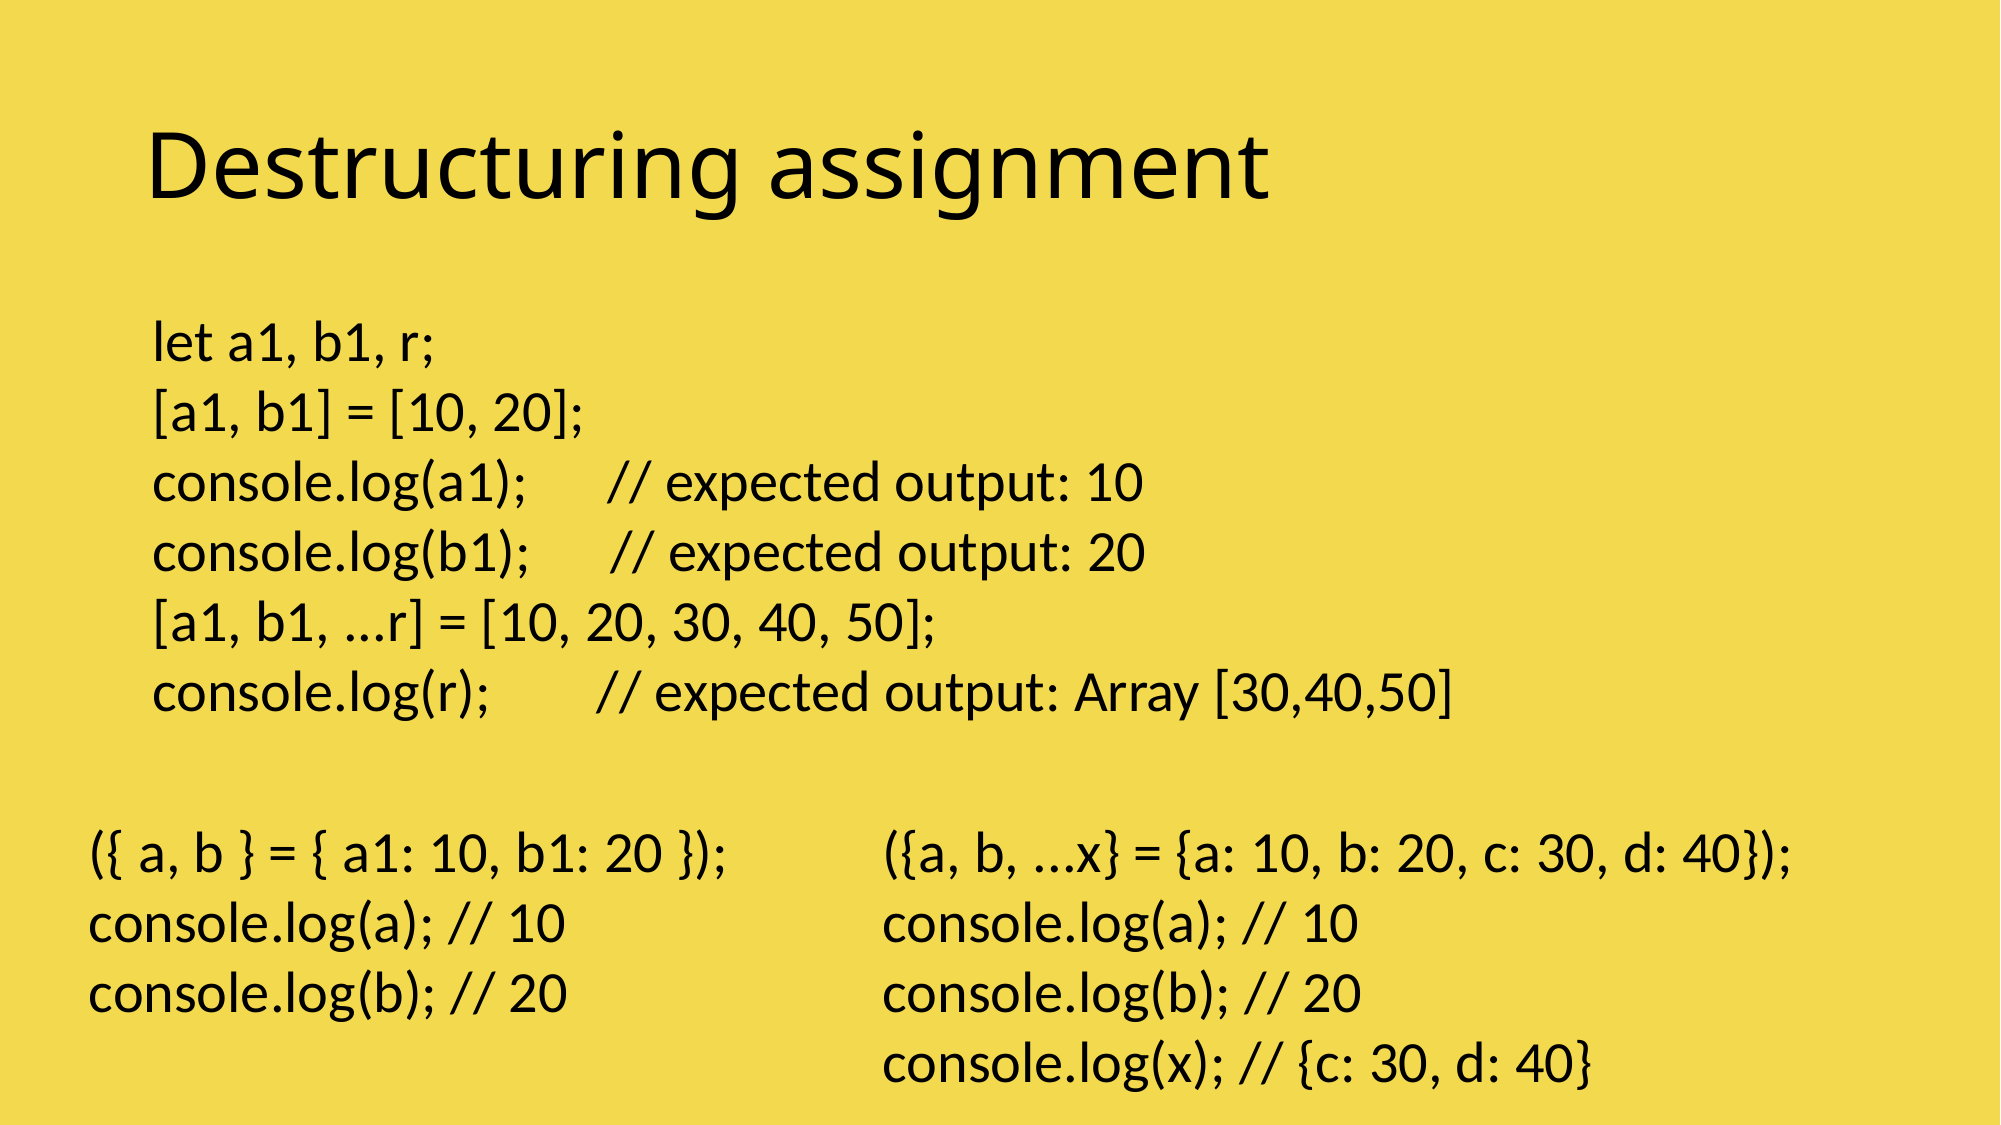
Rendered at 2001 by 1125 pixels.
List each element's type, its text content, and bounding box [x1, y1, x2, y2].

text_box let a1, b1, r; [a1, b1] = [10, 20]; console.log(a1); // expected output: 10 console.log(b1); // expected output: 20 [a1, b1, ...r] = [10, 20, 30, 40, 50]; console.log(r); // expected output: Array [30,40,50] [144, 225, 1960, 731]
text_box ({ a, b } = { a1: 10, b1: 20 }); console.log(a); // 10 console.log(b); // 20 [81, 806, 848, 1032]
text_box ({a, b, ...x} = {a: 10, b: 20, c: 30, d: 40}); console.log(a); // 10 console.log(b); // 20 console.log(x); // {c: 30, d: 40} [875, 806, 1972, 1102]
title Destructuring assignment [136, 59, 1863, 278]
